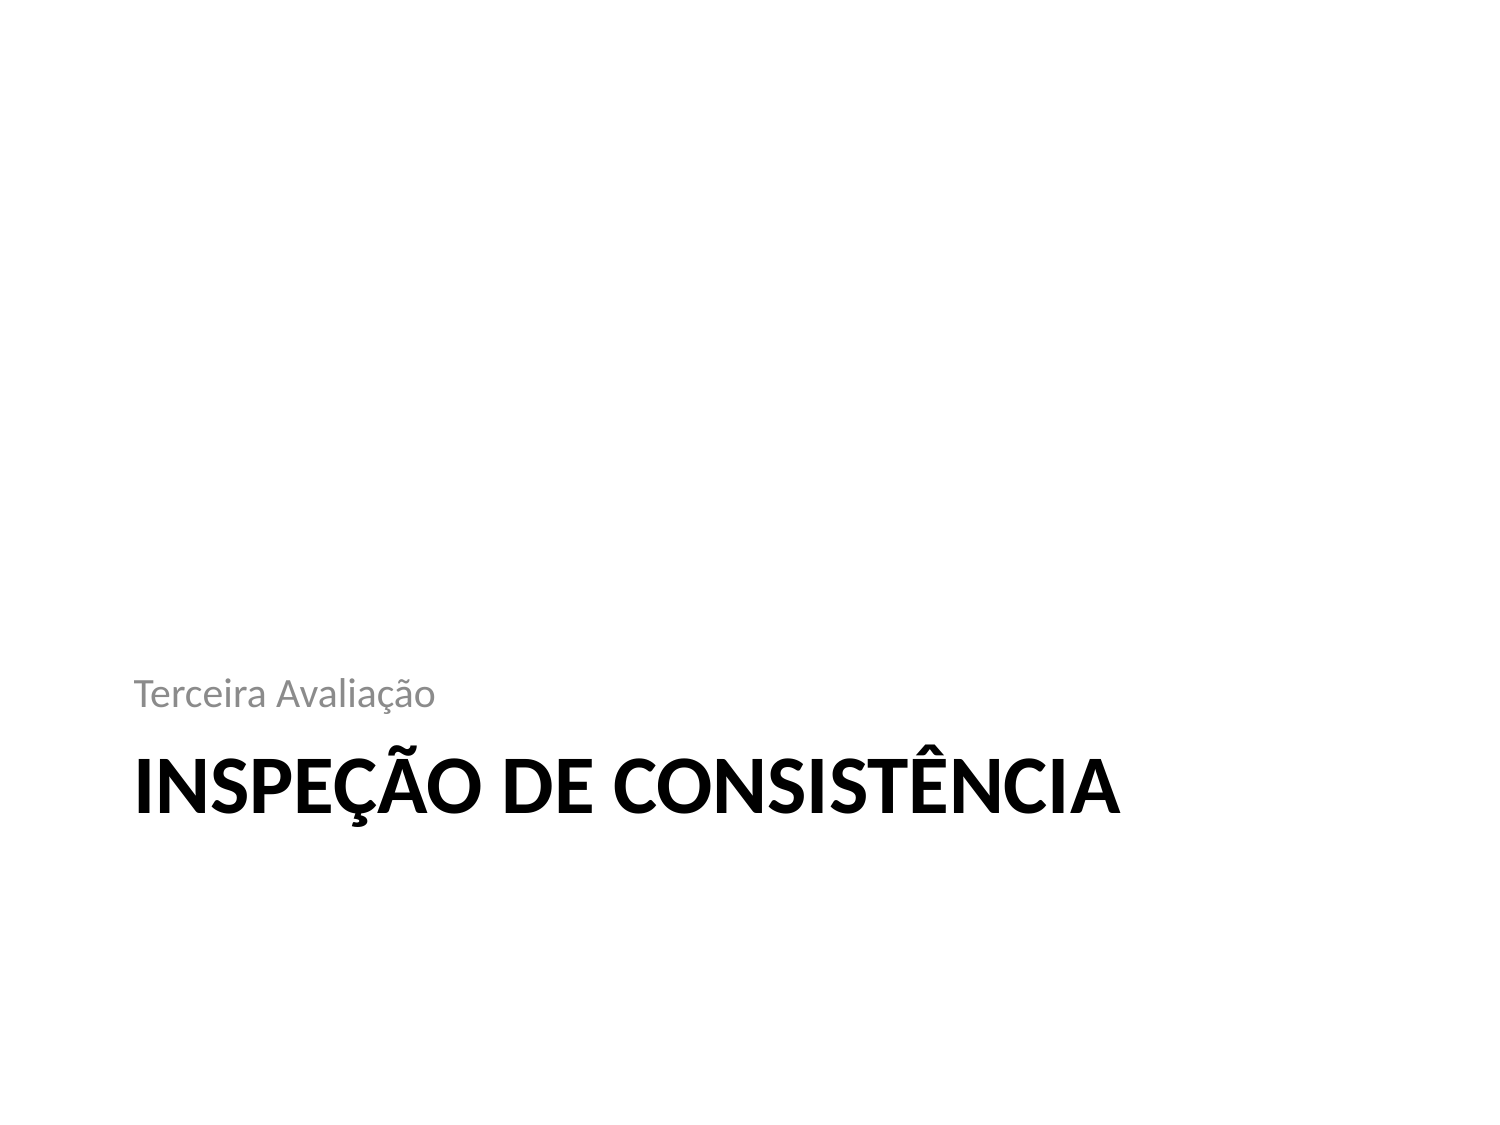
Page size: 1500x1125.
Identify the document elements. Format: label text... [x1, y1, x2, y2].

list Terceira Avaliação [118, 476, 1394, 723]
title Inspeção de consistência [118, 723, 1394, 947]
